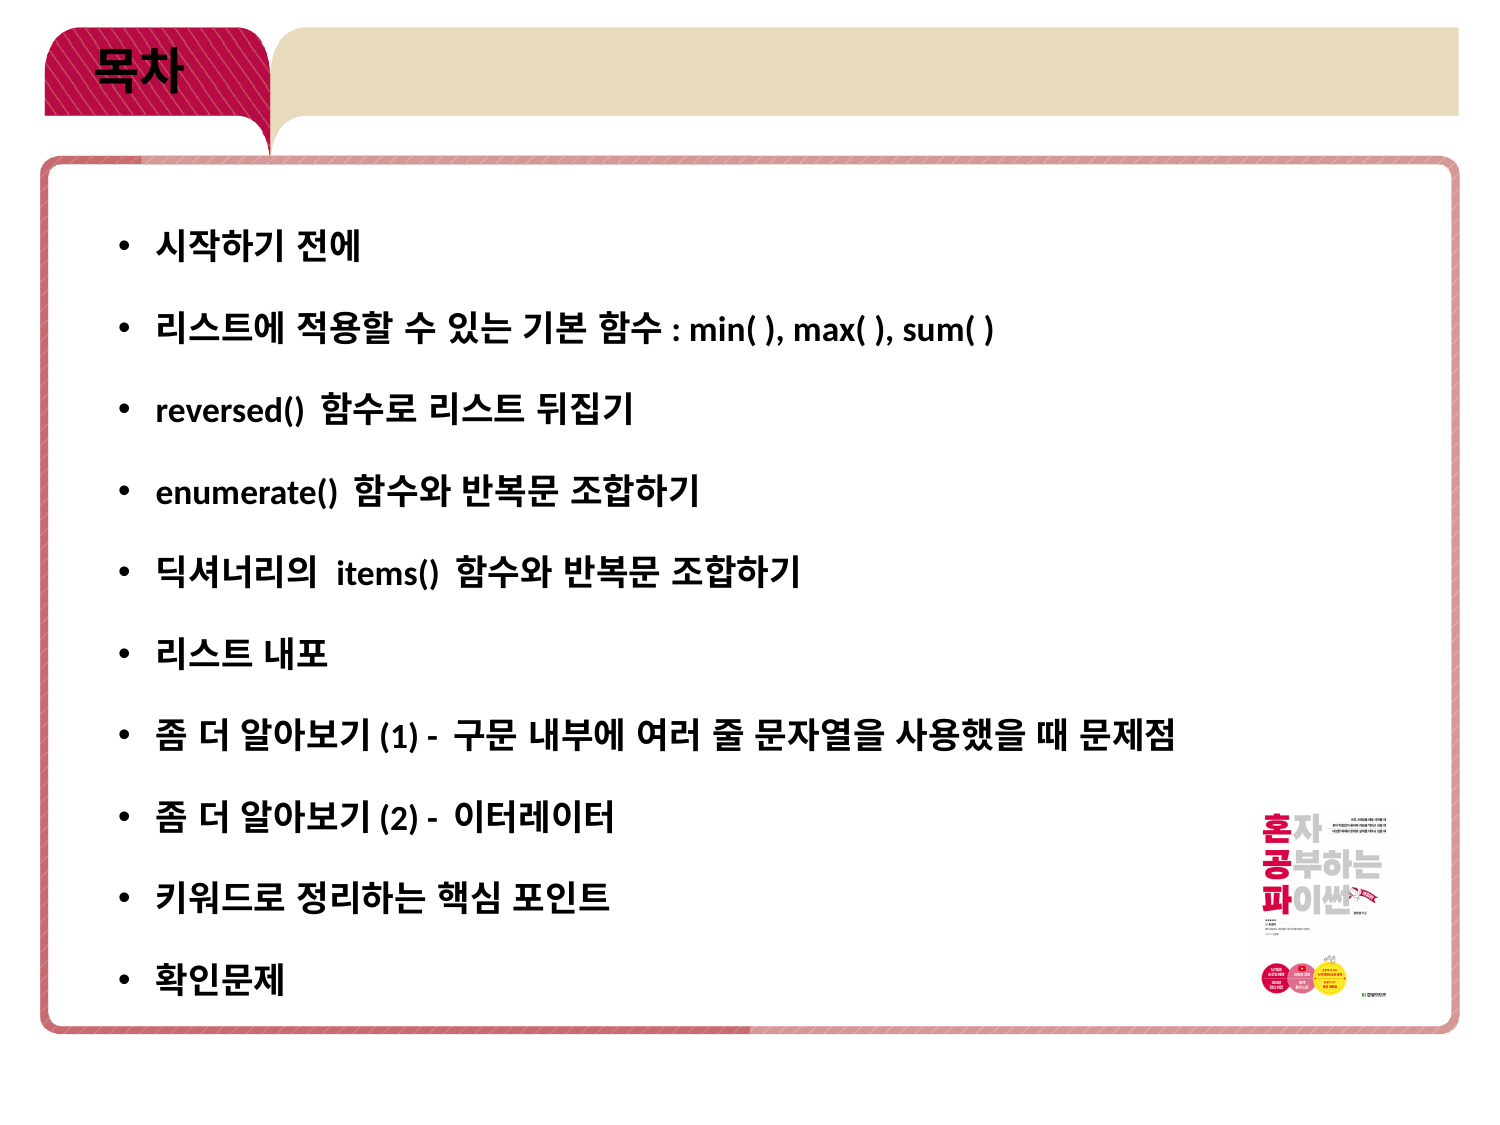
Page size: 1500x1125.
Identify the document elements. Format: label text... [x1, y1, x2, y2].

list 시작하기 전에 리스트에 적용할 수 있는 기본 함수: min( ), max( ), sum( ) reversed() 함수로 리스트 뒤집기 enumerate() 함수와 반복문 조합하기 딕셔너리의 items() 함수와 반복문 조합하기 리스트 내포 좀 더 알아보기(1) - 구문 내부에 여러 줄 문자열을 사용했을 때 문제점 좀 더 알아보기(2) - 이터레이터 키워드로 정리하는 핵심 포인트 확인문제 [103, 195, 1397, 1014]
title 목차 [78, 42, 1157, 105]
picture [0, 0, 1500, 1043]
